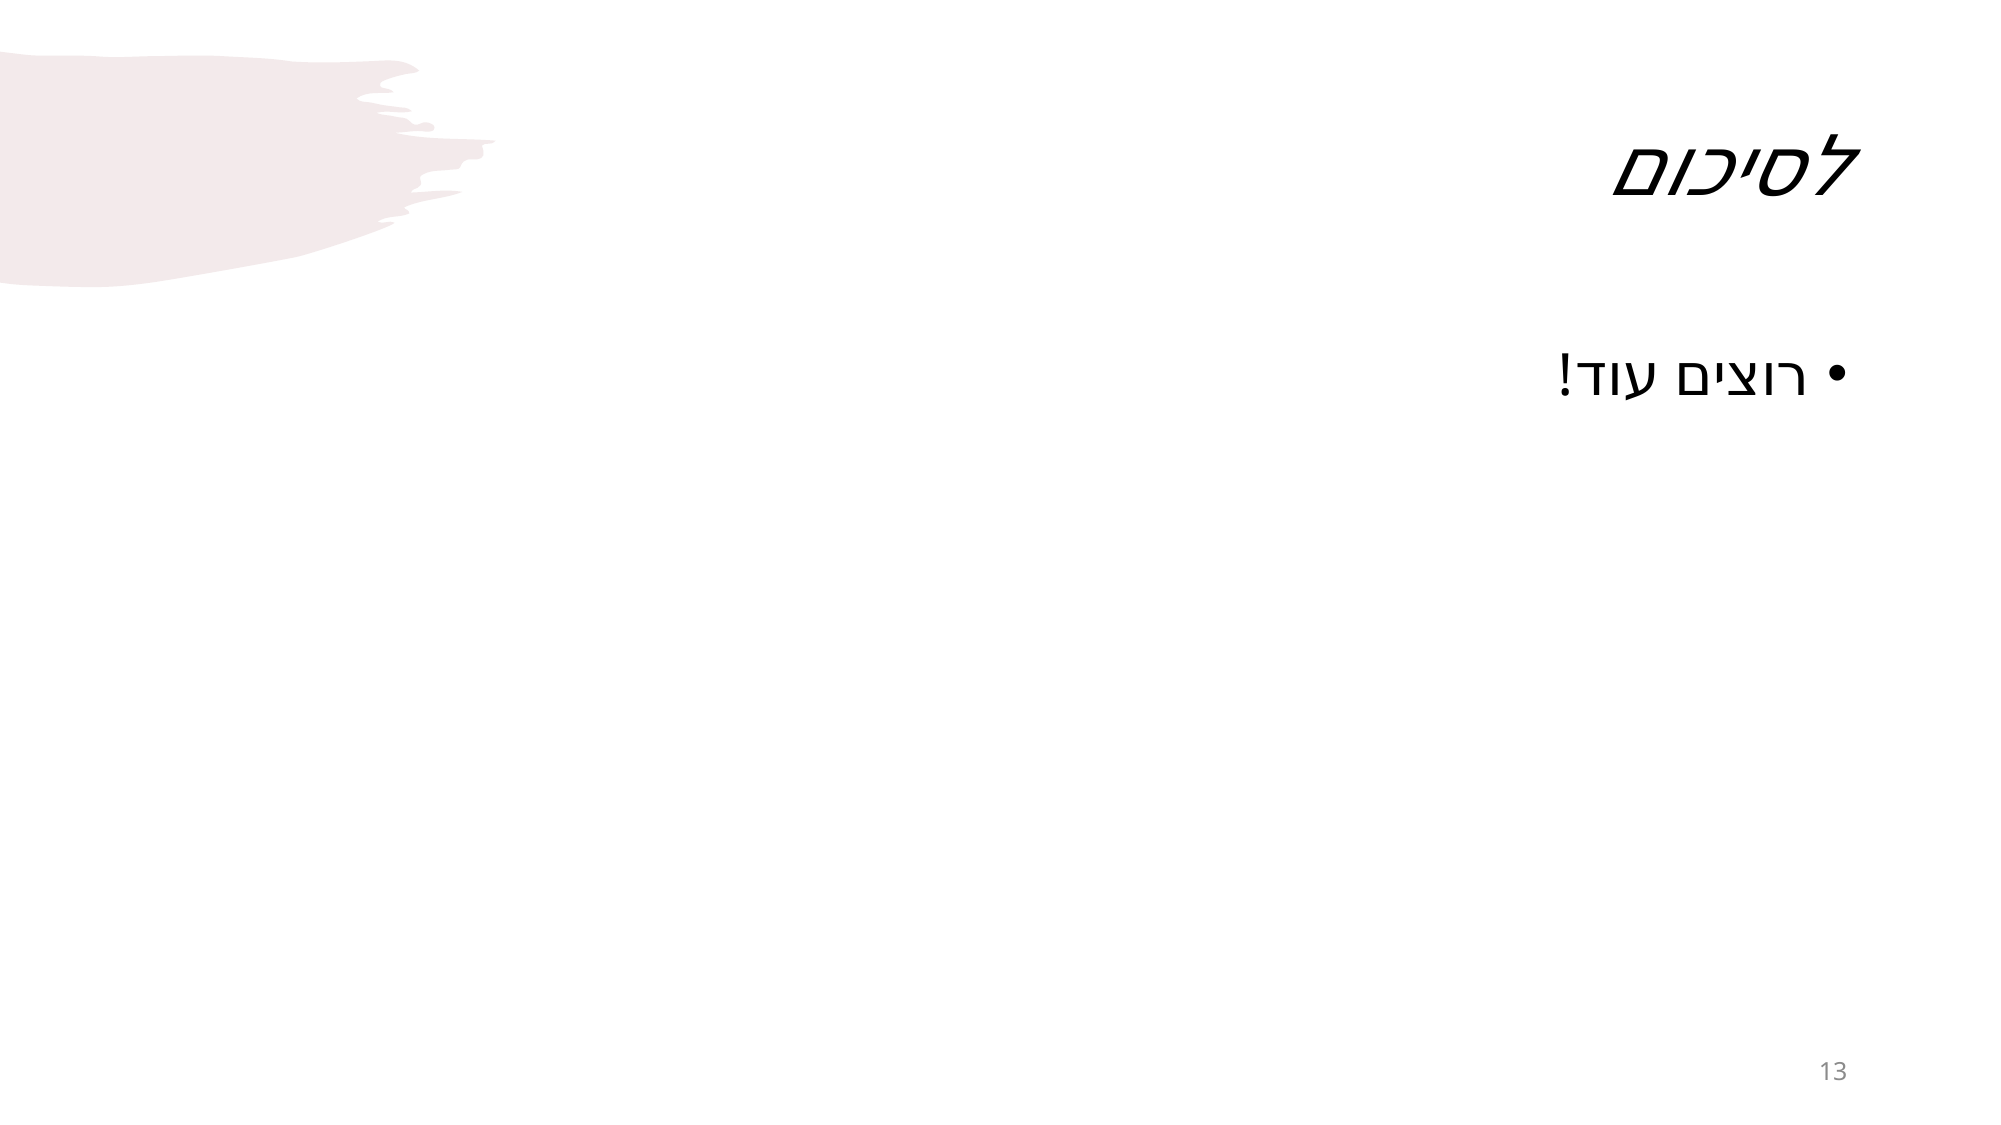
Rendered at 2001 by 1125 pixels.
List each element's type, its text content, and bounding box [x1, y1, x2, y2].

title לסיכום [137, 59, 1863, 278]
list רוצים עוד! [137, 329, 1863, 994]
slide_number 13 [1412, 1042, 1863, 1103]
